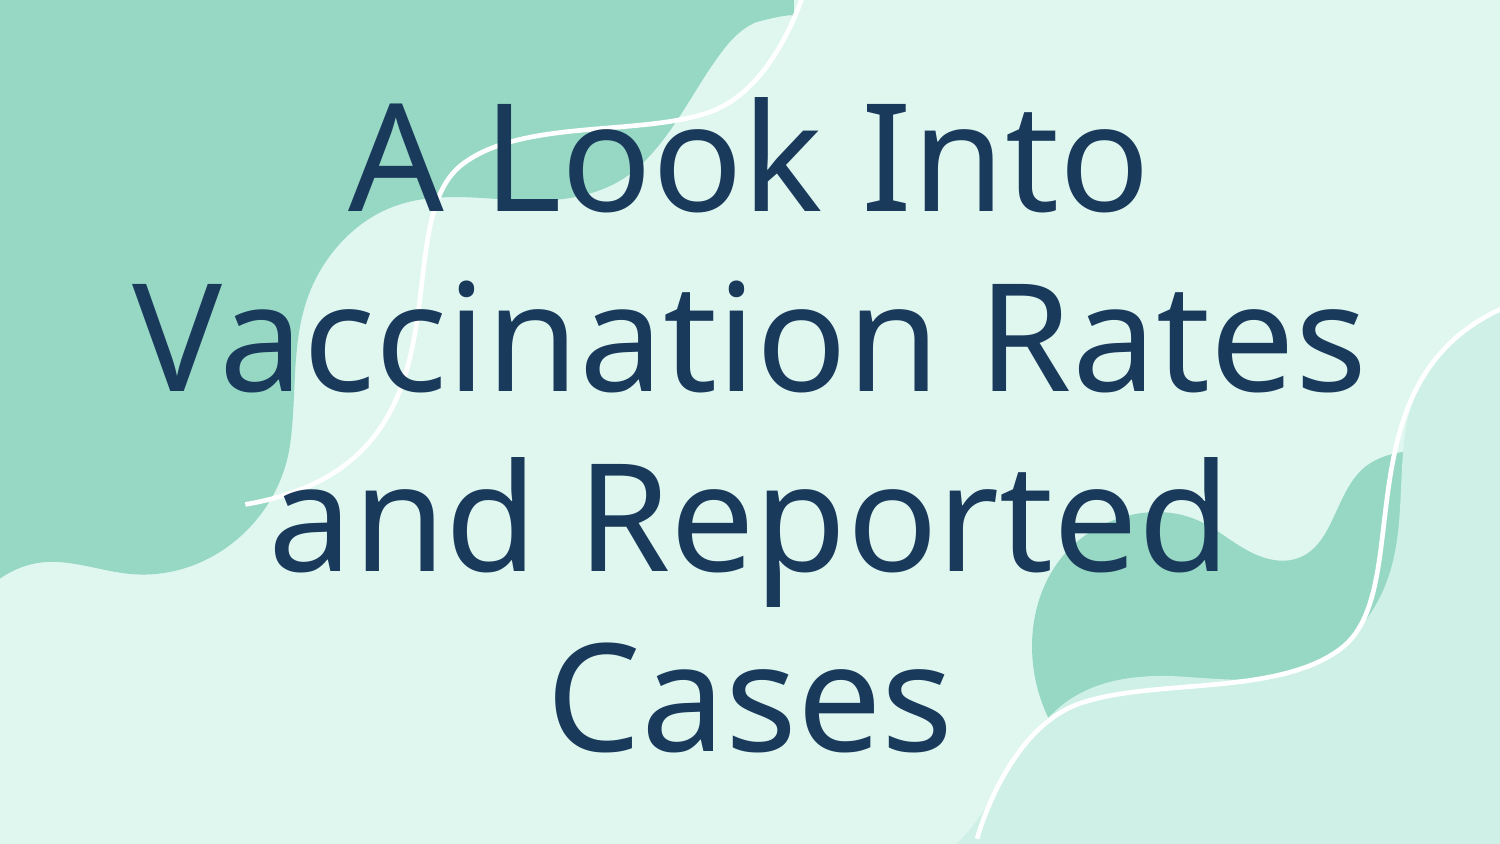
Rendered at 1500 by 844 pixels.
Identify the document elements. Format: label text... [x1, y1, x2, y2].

title A Look Into Vaccination Rates and Reported Cases [86, 138, 1414, 706]
